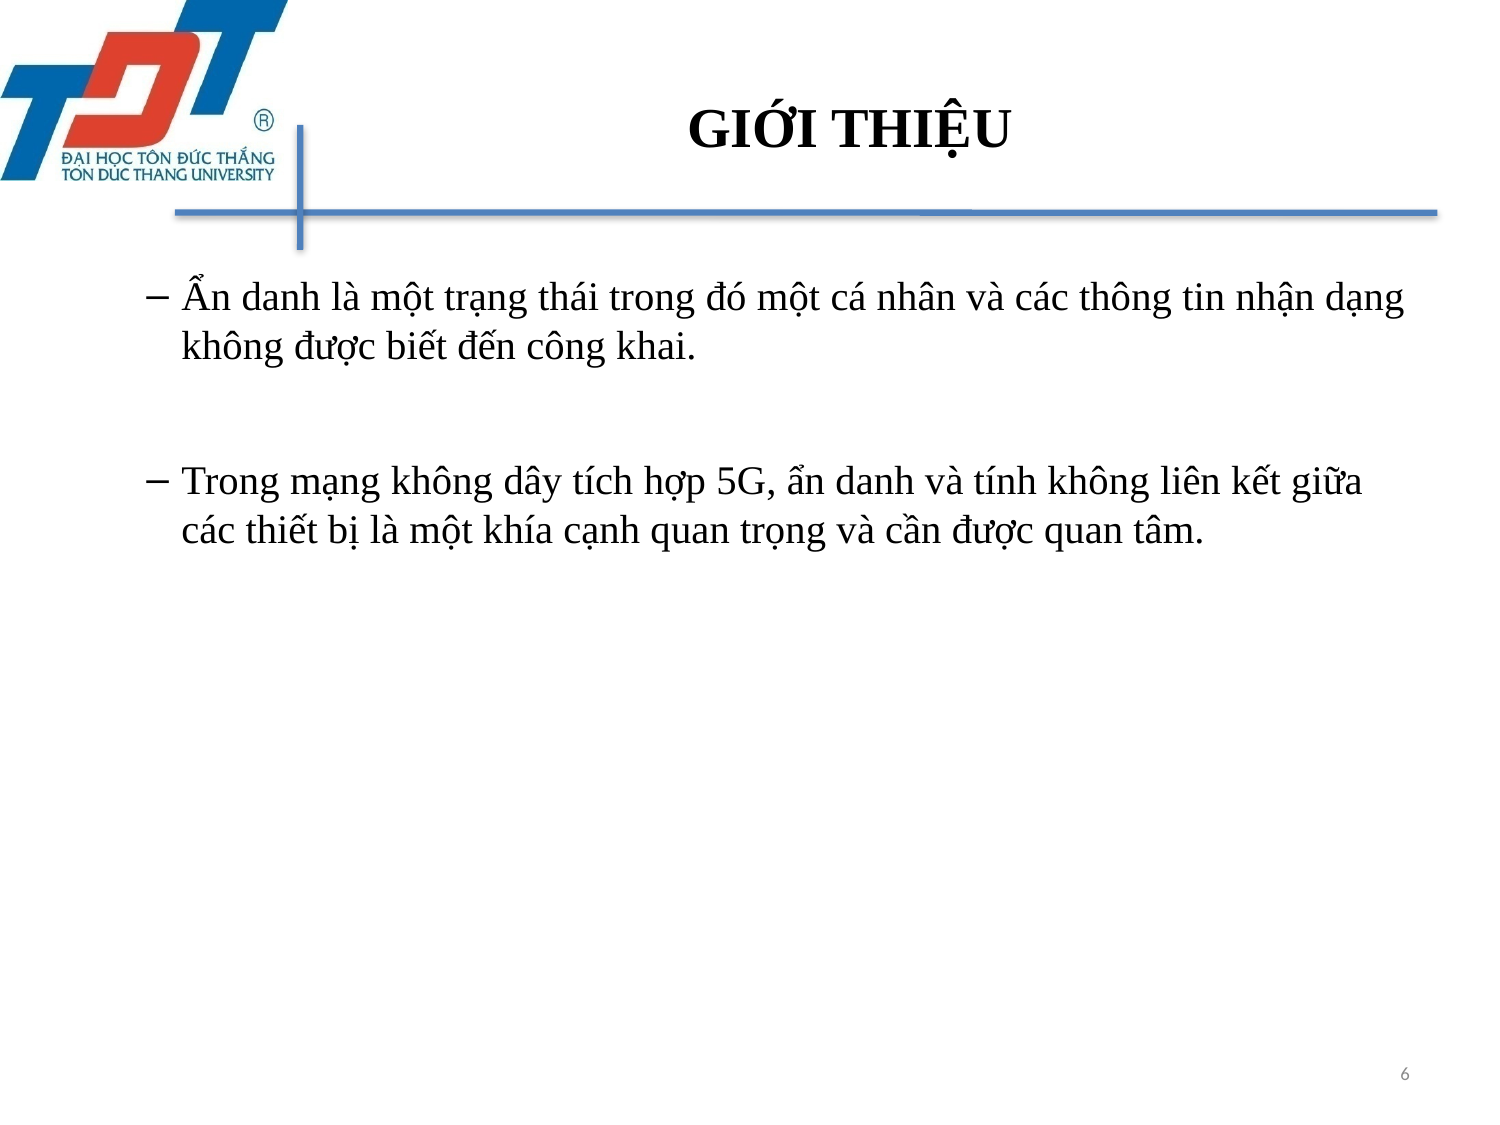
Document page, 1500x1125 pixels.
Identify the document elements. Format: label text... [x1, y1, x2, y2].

list Ẩn danh là một trạng thái trong đó một cá nhân và các thông tin nhận dạng không được biết đến công khai. Trong mạng không dây tích hợp 5G, ẩn danh và tính không liên kết giữa các thiết bị là một khía cạnh quan trọng và cần được quan tâm. [75, 262, 1425, 1005]
picture [0, 0, 288, 181]
slide_number 6 [1074, 1042, 1425, 1103]
title GIỚI THIỆU [174, 31, 1500, 219]
